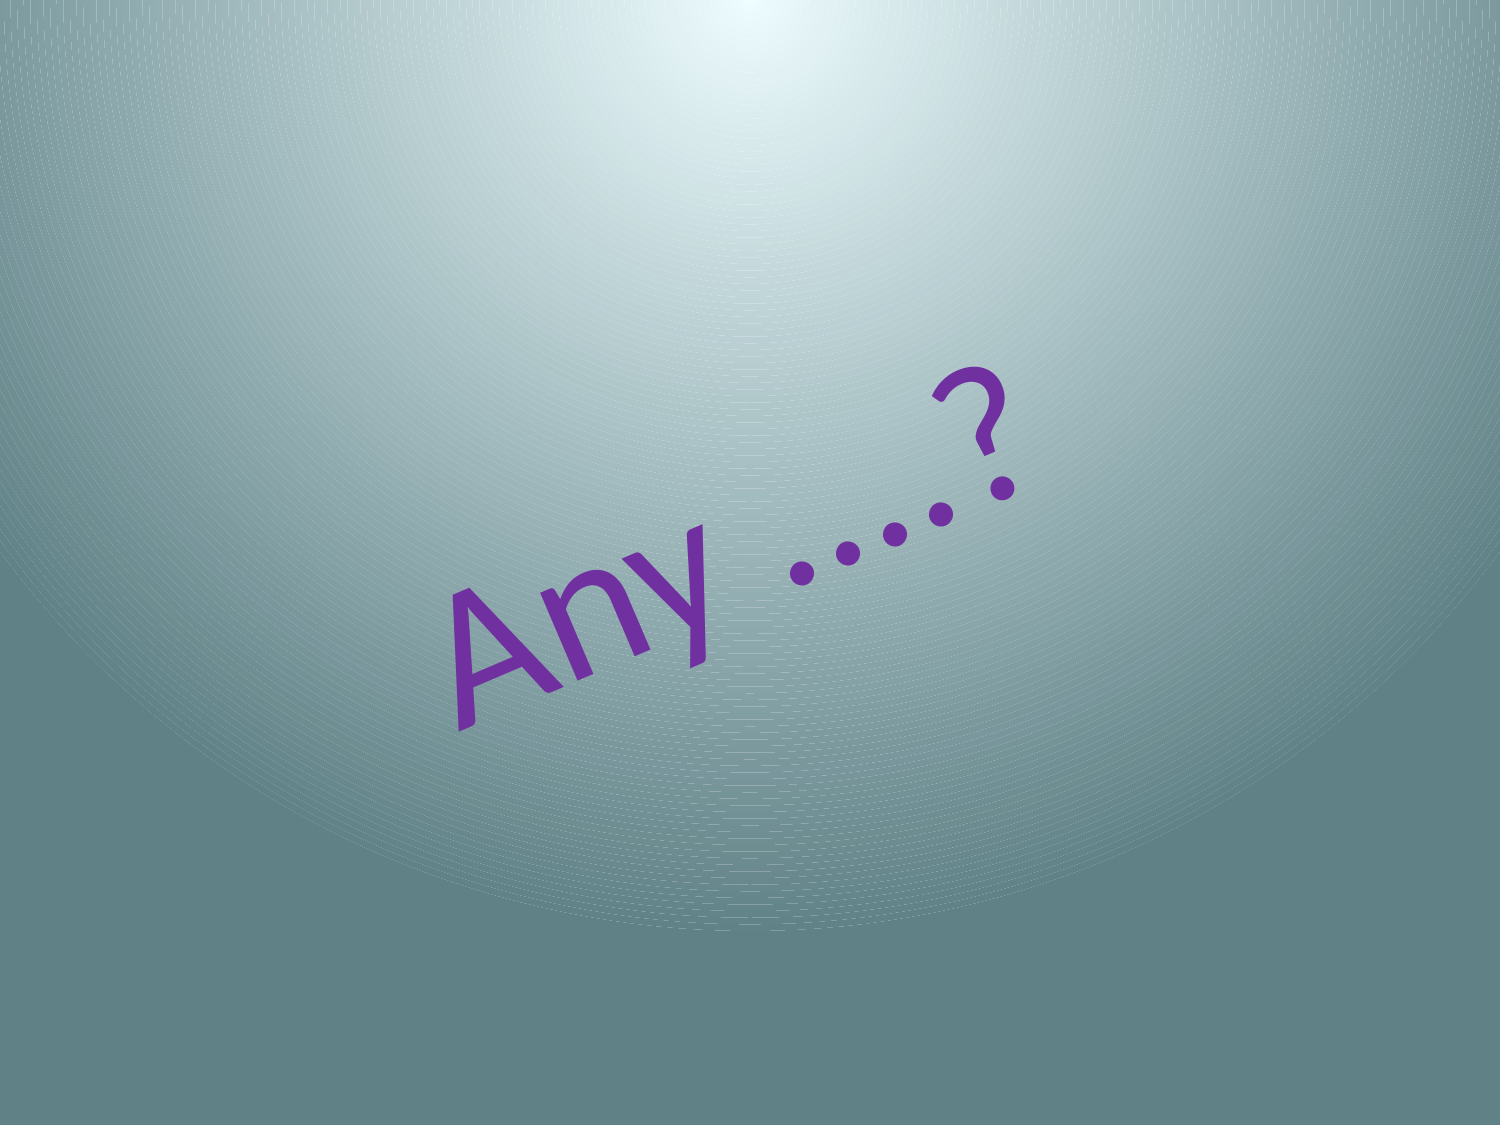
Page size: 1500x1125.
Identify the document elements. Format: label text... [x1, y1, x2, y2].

list Any ....? [363, 118, 1484, 828]
